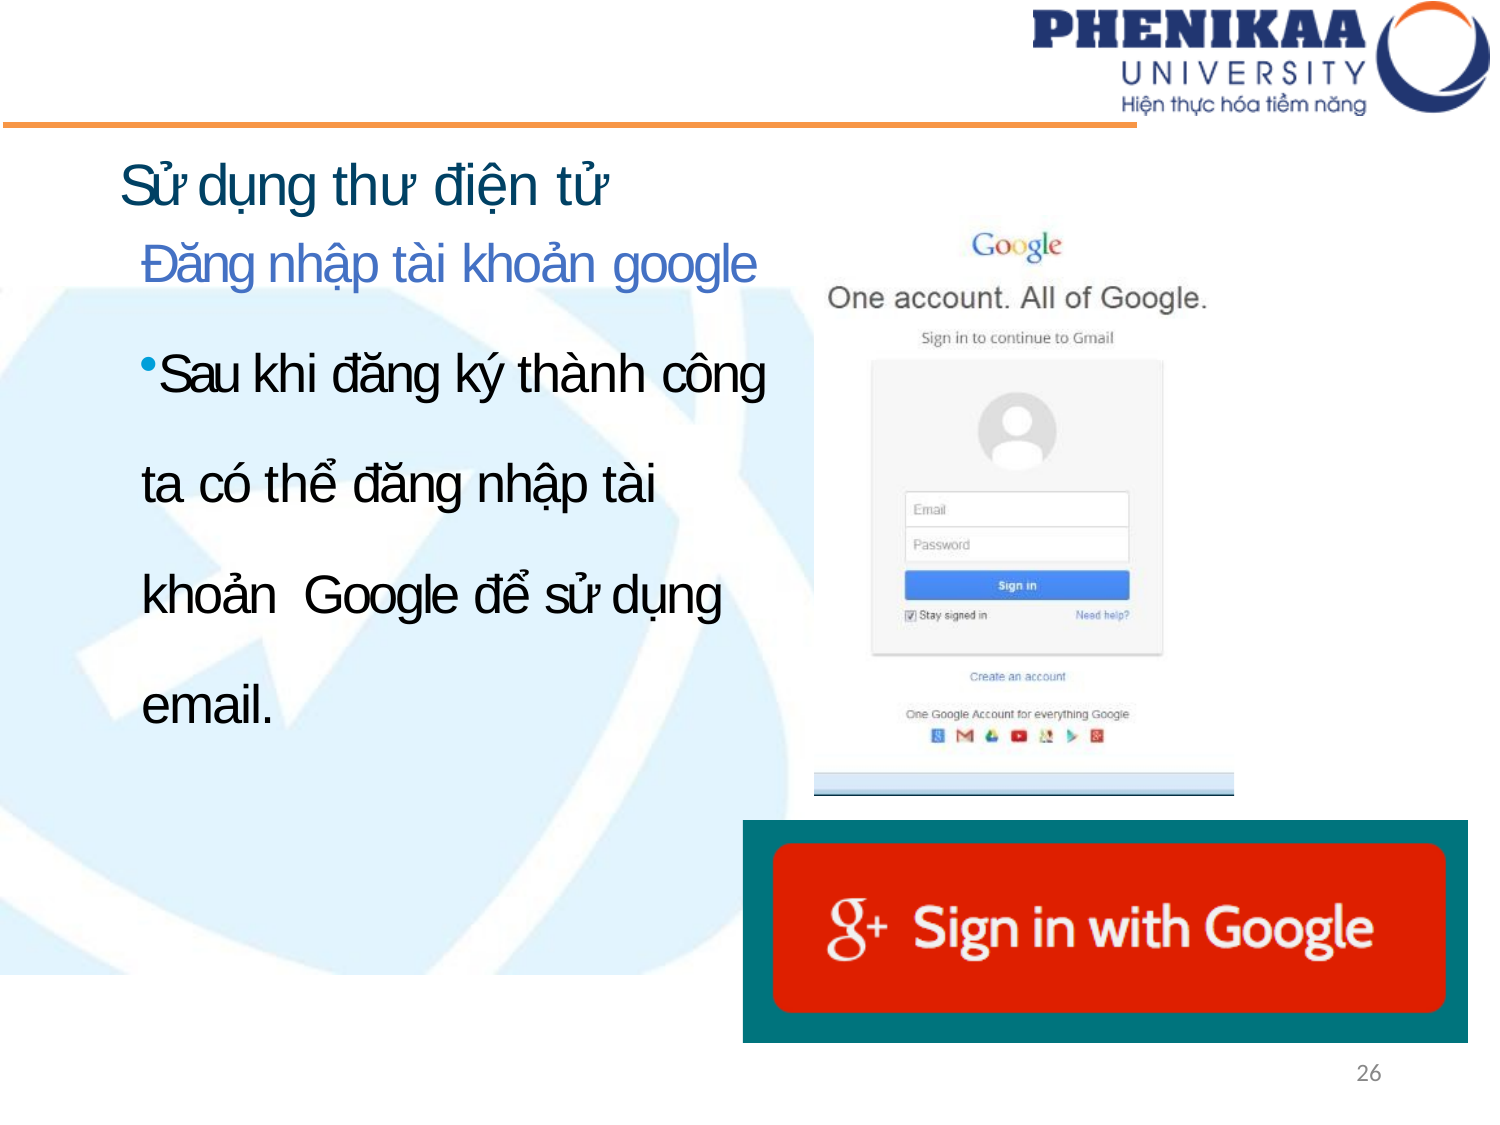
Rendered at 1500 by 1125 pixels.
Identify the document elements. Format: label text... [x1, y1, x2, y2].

text_box Đăng nhập tài khoản google Sau khi đăng ký thành công ta có thể đăng nhập tài khoản Google để sử dụng email. [139, 225, 790, 735]
slide_number 26 [1350, 1060, 1389, 1125]
picture [0, 286, 888, 975]
text_box [814, 215, 1235, 796]
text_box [2, 1, 1490, 126]
title Sử dụng thư điện tử [117, 145, 704, 336]
text_box [742, 820, 1468, 1043]
